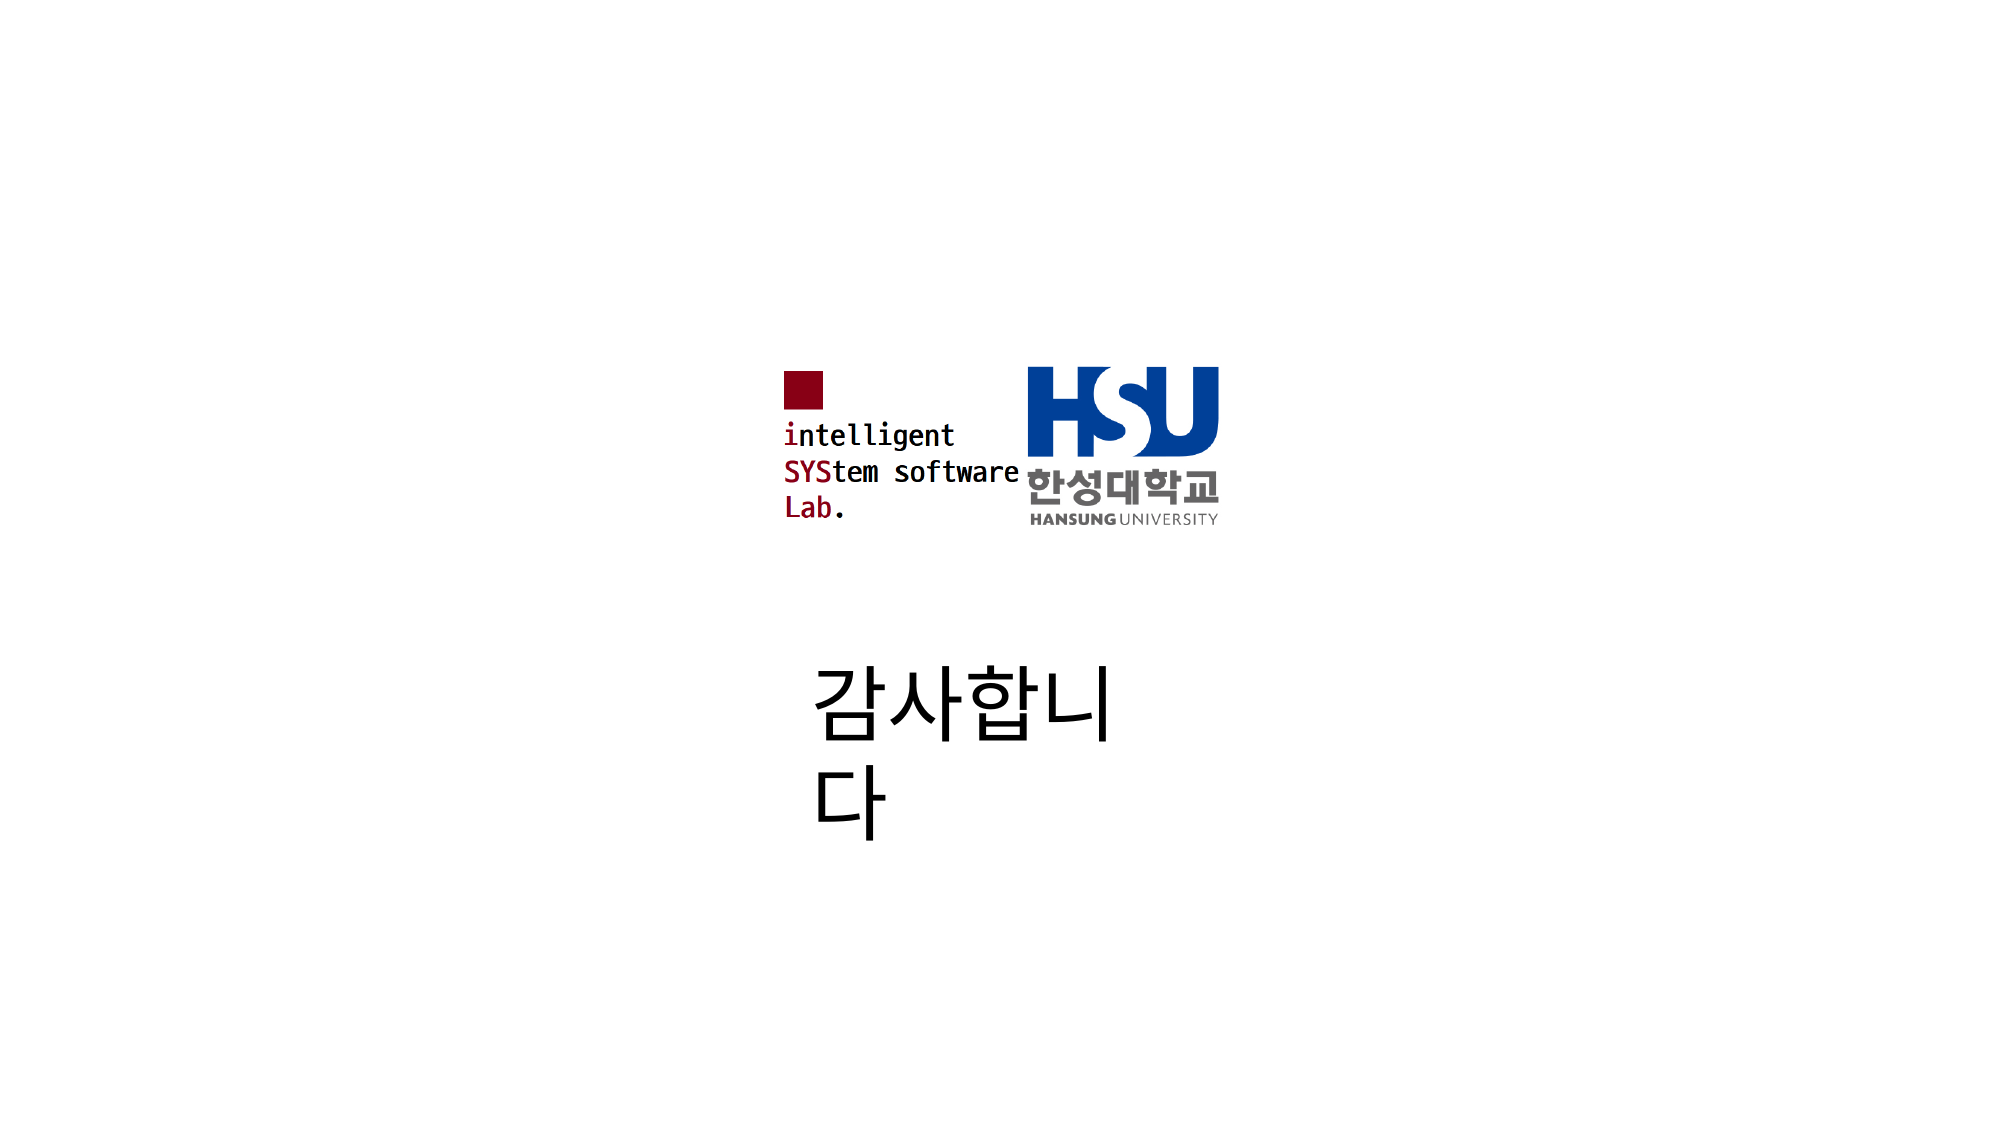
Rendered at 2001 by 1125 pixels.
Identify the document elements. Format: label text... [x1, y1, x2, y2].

picture [776, 362, 1224, 532]
text_box 감사합니다 [796, 644, 1204, 860]
